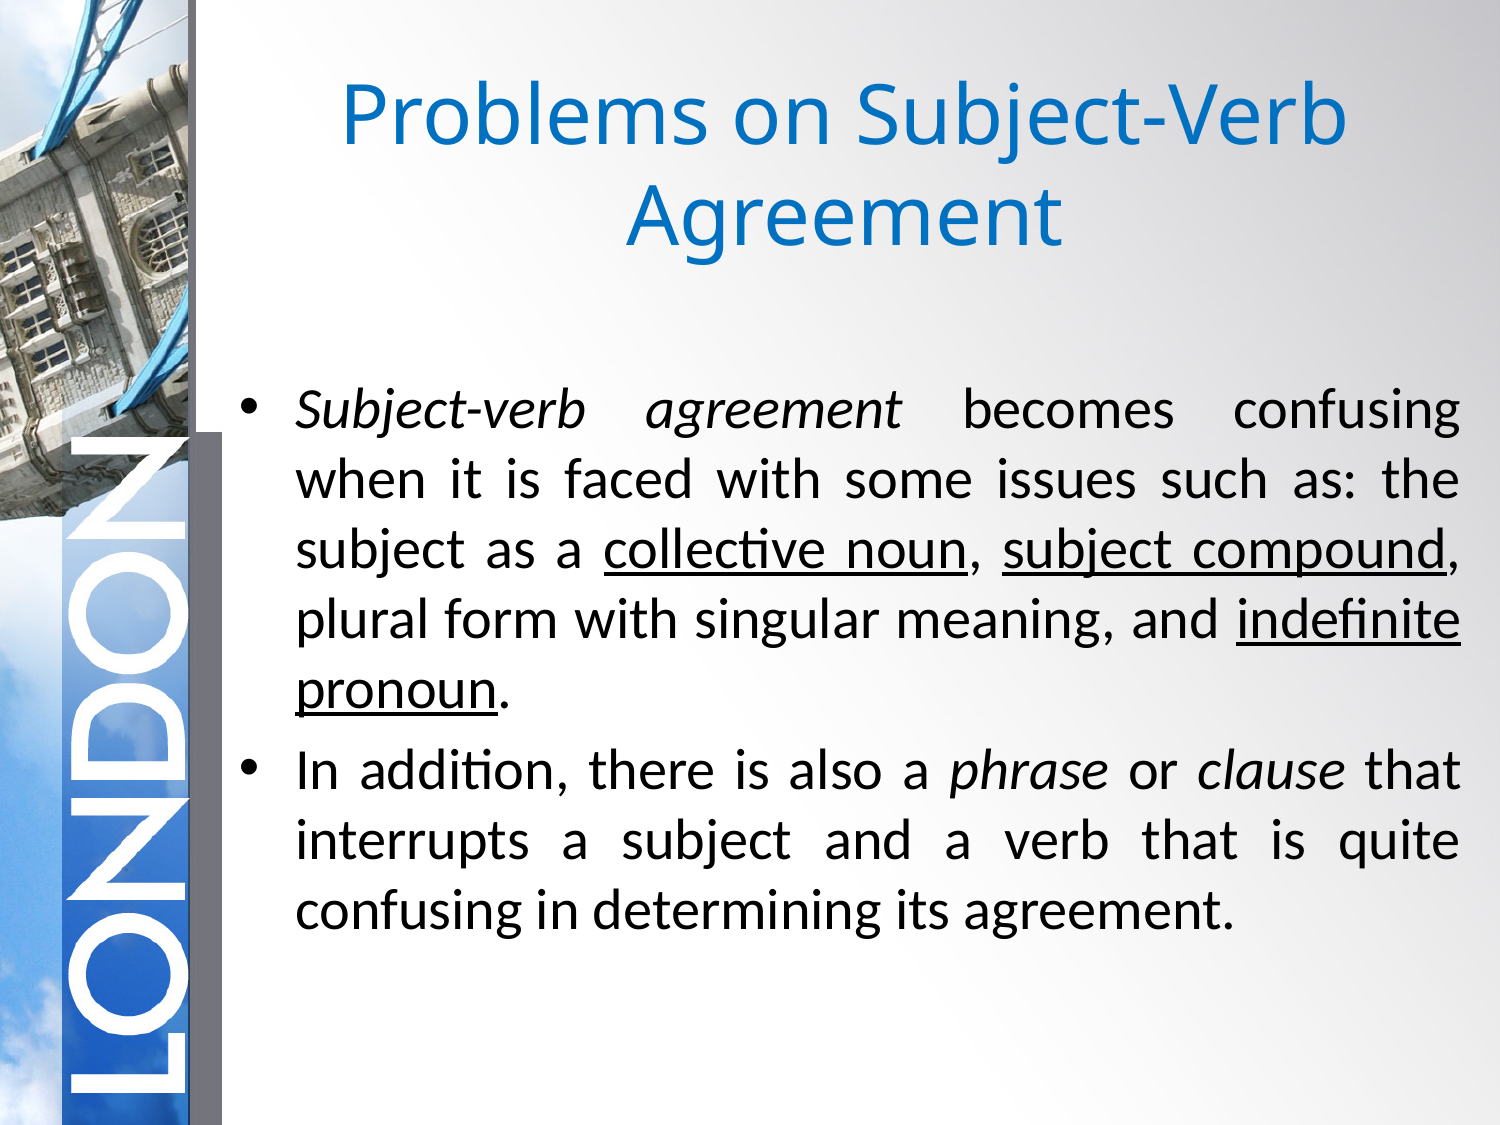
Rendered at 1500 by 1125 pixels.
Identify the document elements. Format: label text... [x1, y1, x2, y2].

list Subject-verb agreement becomes confusing when it is faced with some issues such as: the subject as a collective noun, subject compound, plural form with singular meaning, and indefinite pronoun. In addition, there is also a phrase or clause that interrupts a subject and a verb that is quite confusing in determining its agreement. [223, 363, 1477, 1114]
title Problems on Subject-Verb Agreement [263, 61, 1427, 262]
picture [0, 0, 1500, 1125]
